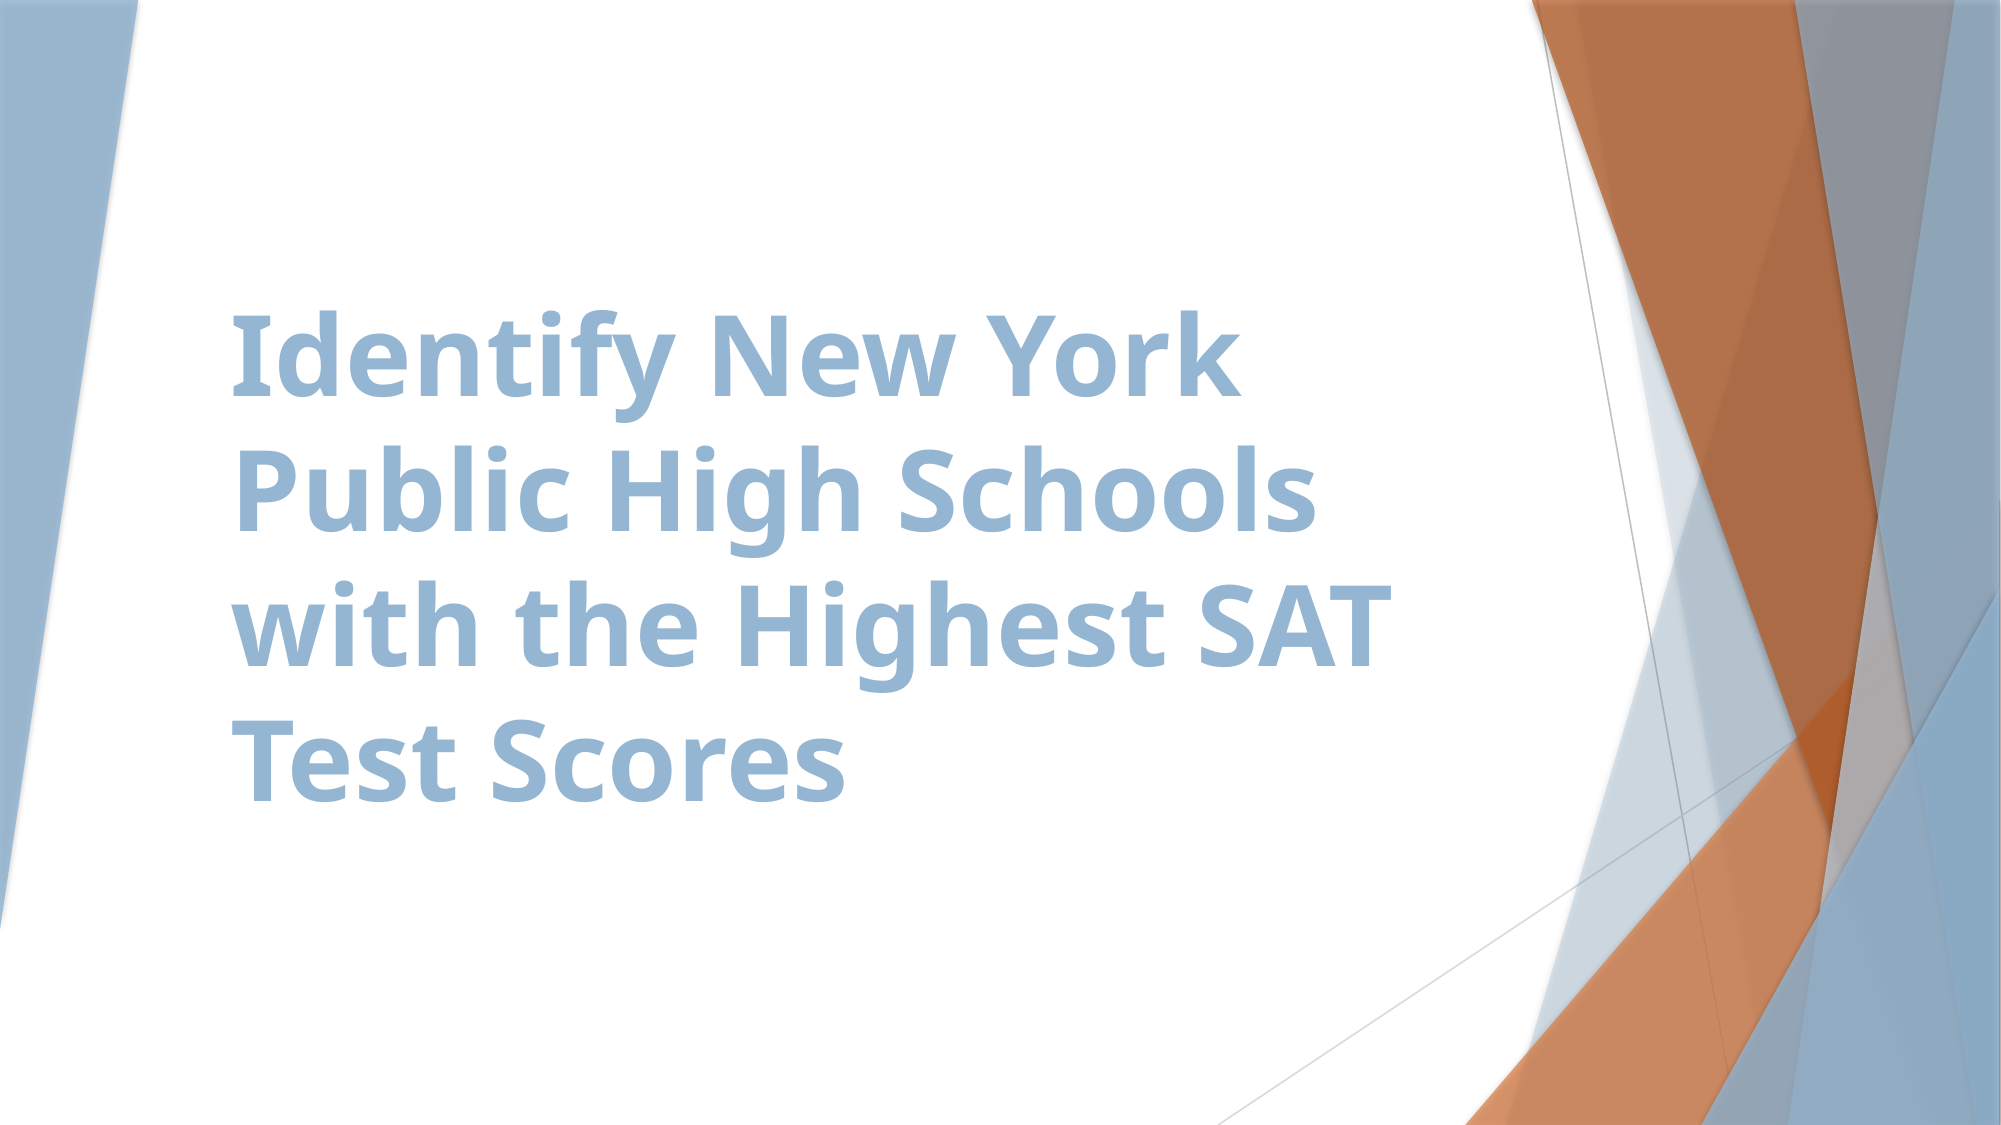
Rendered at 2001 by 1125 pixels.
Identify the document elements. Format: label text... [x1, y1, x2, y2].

title Identify New York Public High Schools with the Highest SAT Test Scores [215, 162, 1490, 932]
